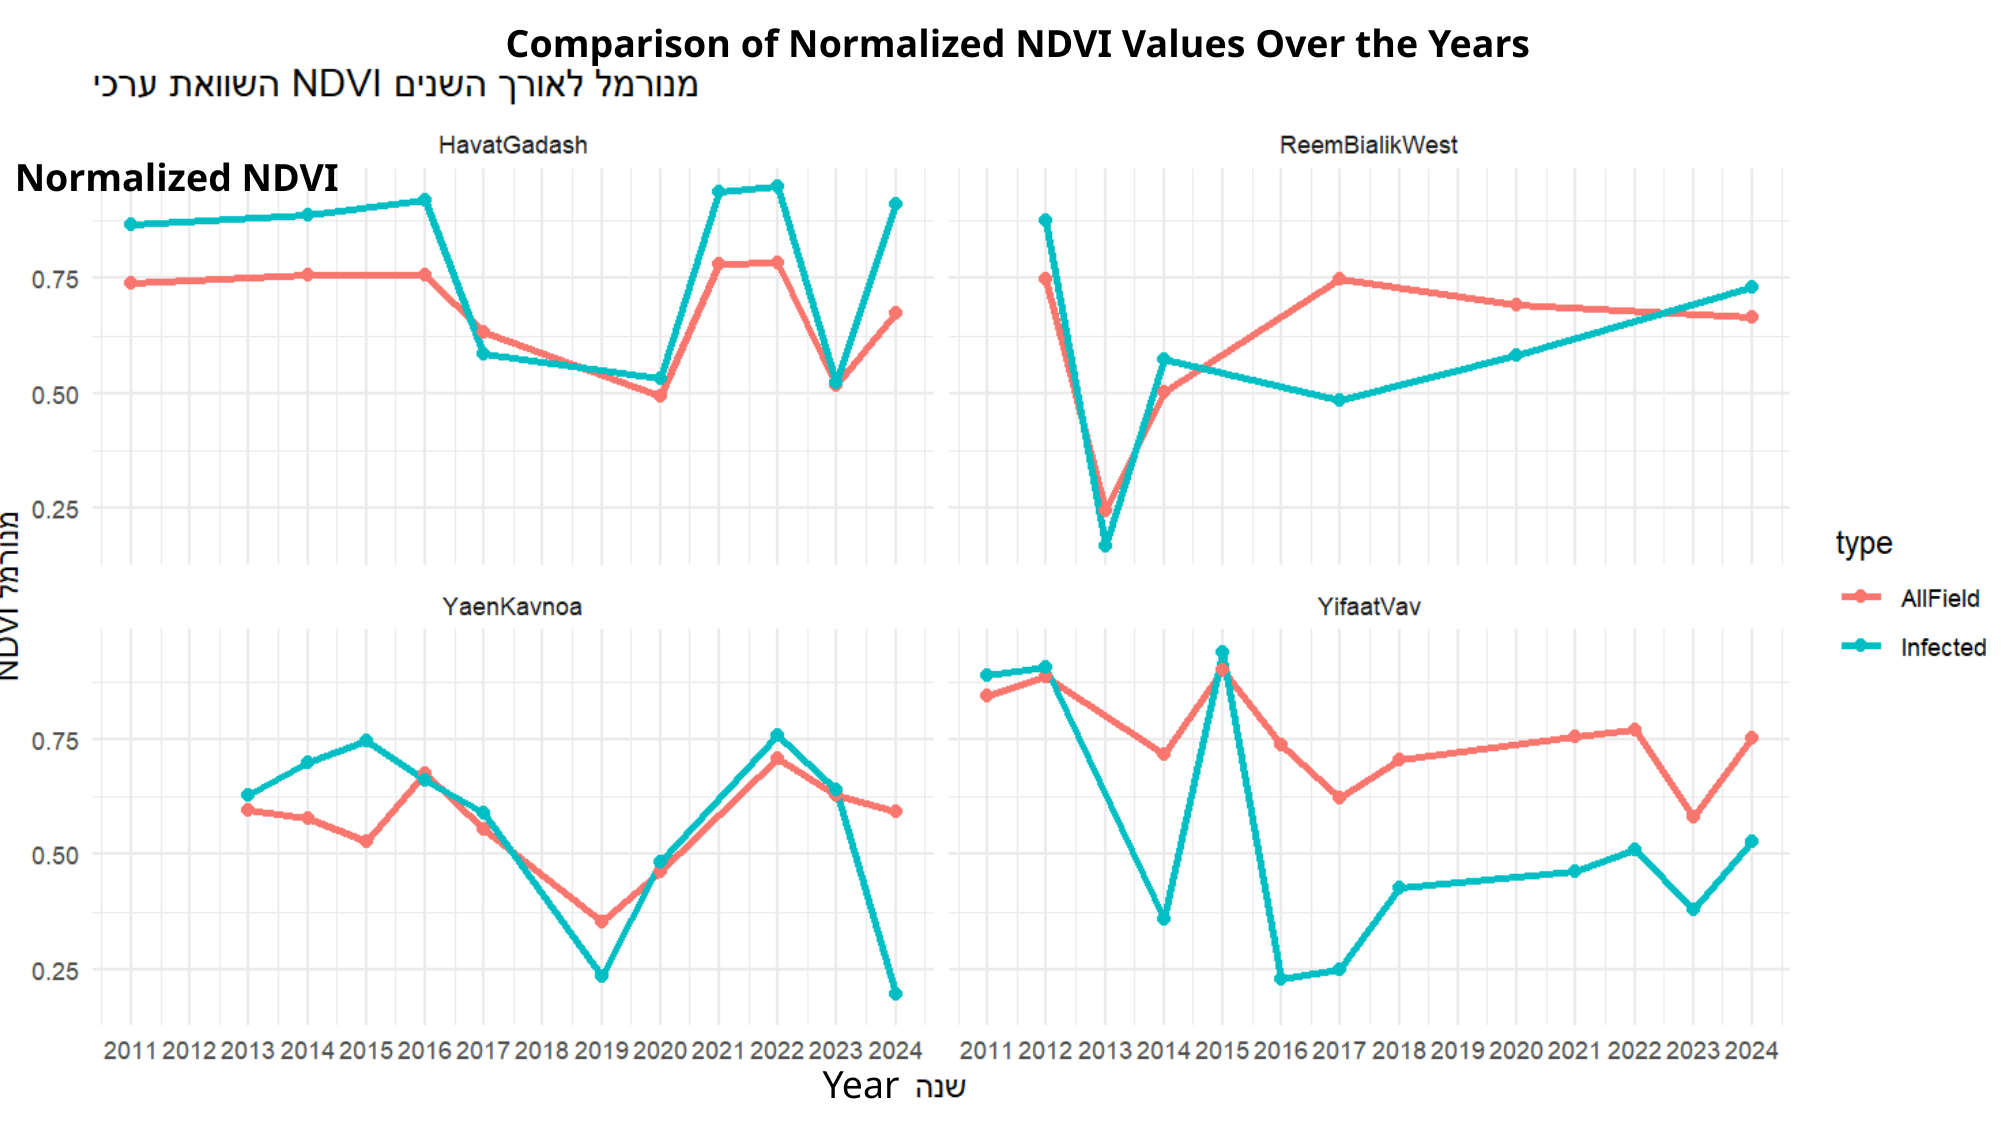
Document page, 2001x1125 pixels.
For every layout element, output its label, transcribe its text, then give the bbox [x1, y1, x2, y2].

picture [0, 61, 2000, 1112]
text_box Comparison of Normalized NDVI Values Over the Years [490, 12, 1547, 61]
